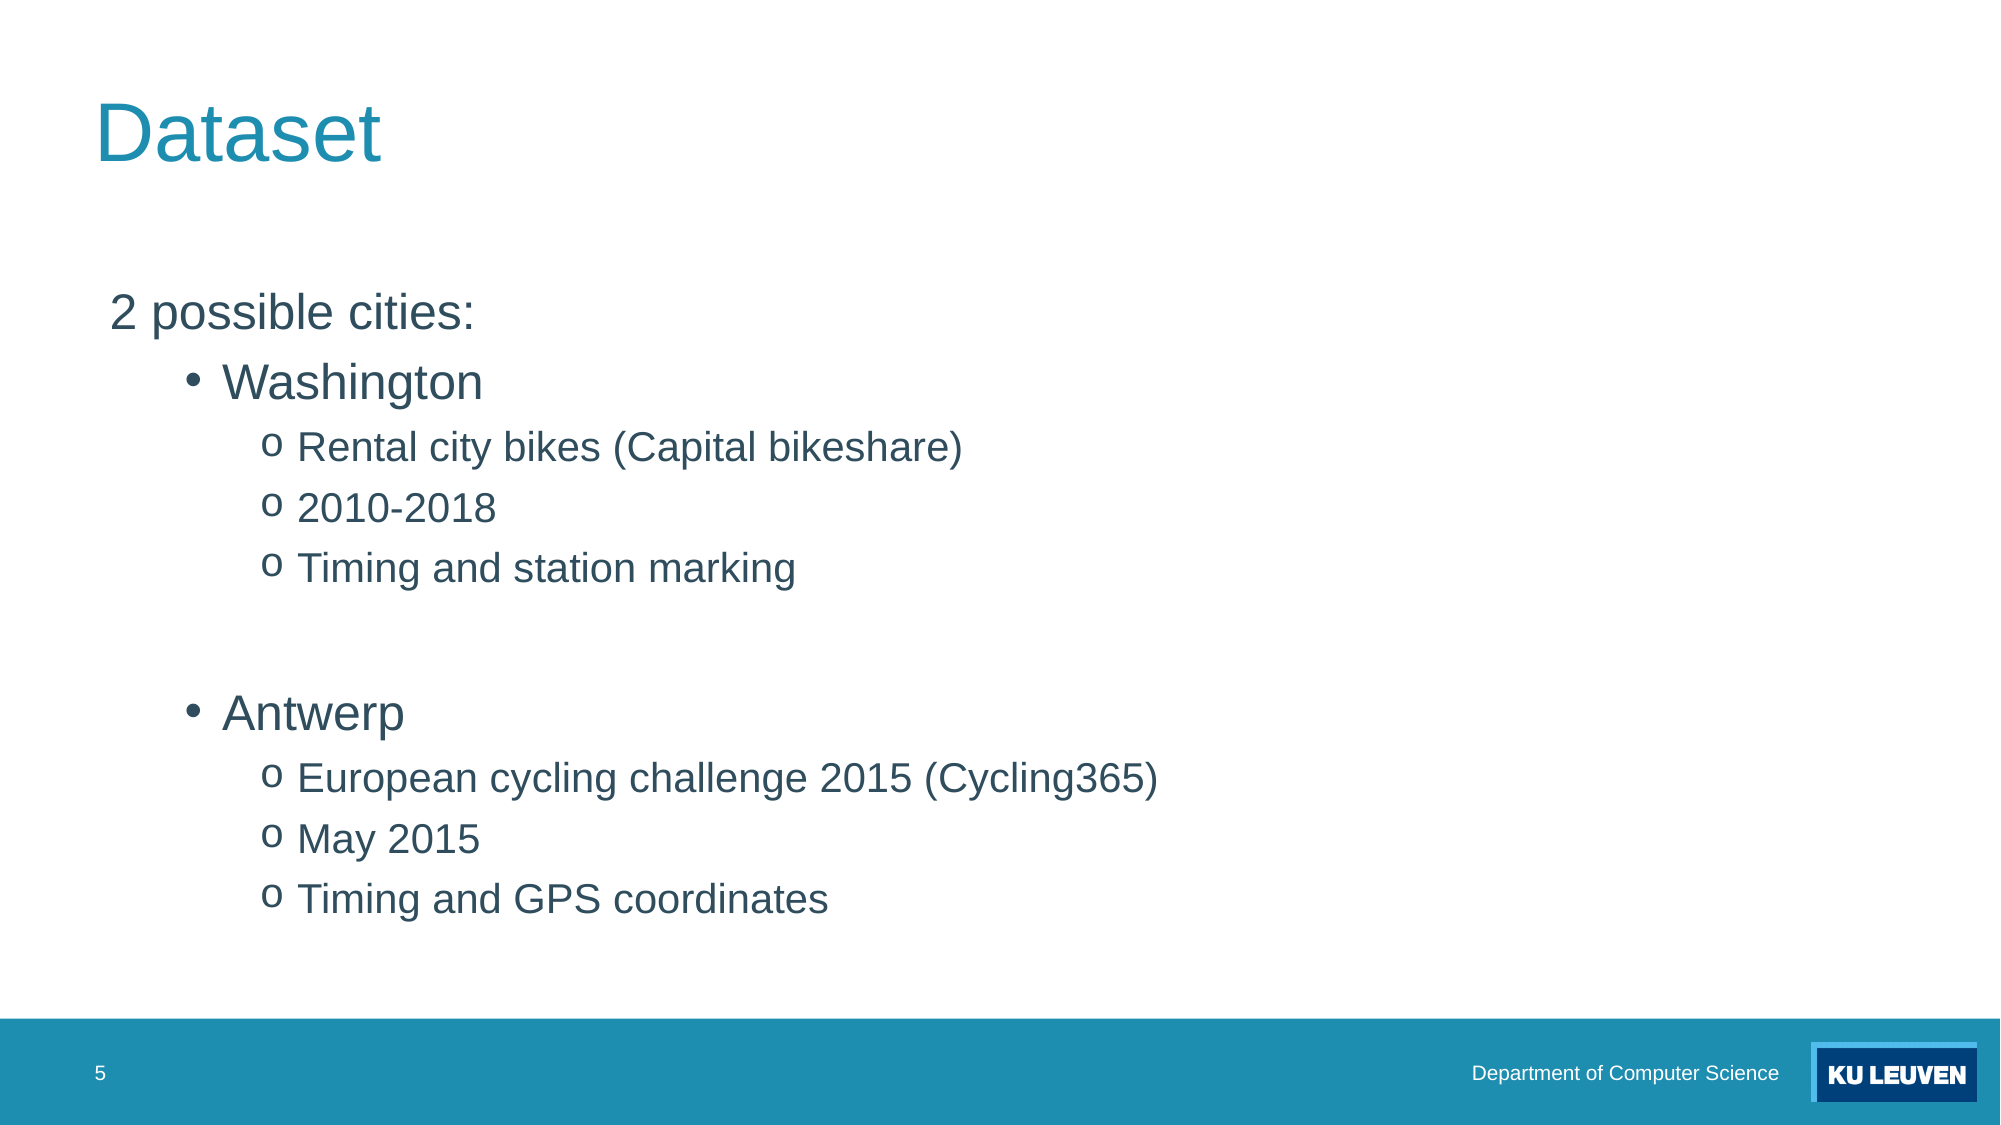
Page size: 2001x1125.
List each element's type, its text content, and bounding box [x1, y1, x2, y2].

slide_number 5 [94, 1018, 201, 1125]
list 2 possible cities: Washington Rental city bikes (Capital bikeshare) 2010-2018 Timing and station marking Antwerp European cycling challenge 2015 (Cycling365) May 2015 Timing and GPS coordinates [94, 271, 1906, 1004]
title Dataset [94, 33, 1906, 223]
footer Department of Computer Science [989, 1018, 1809, 1125]
picture [1811, 1042, 1977, 1102]
